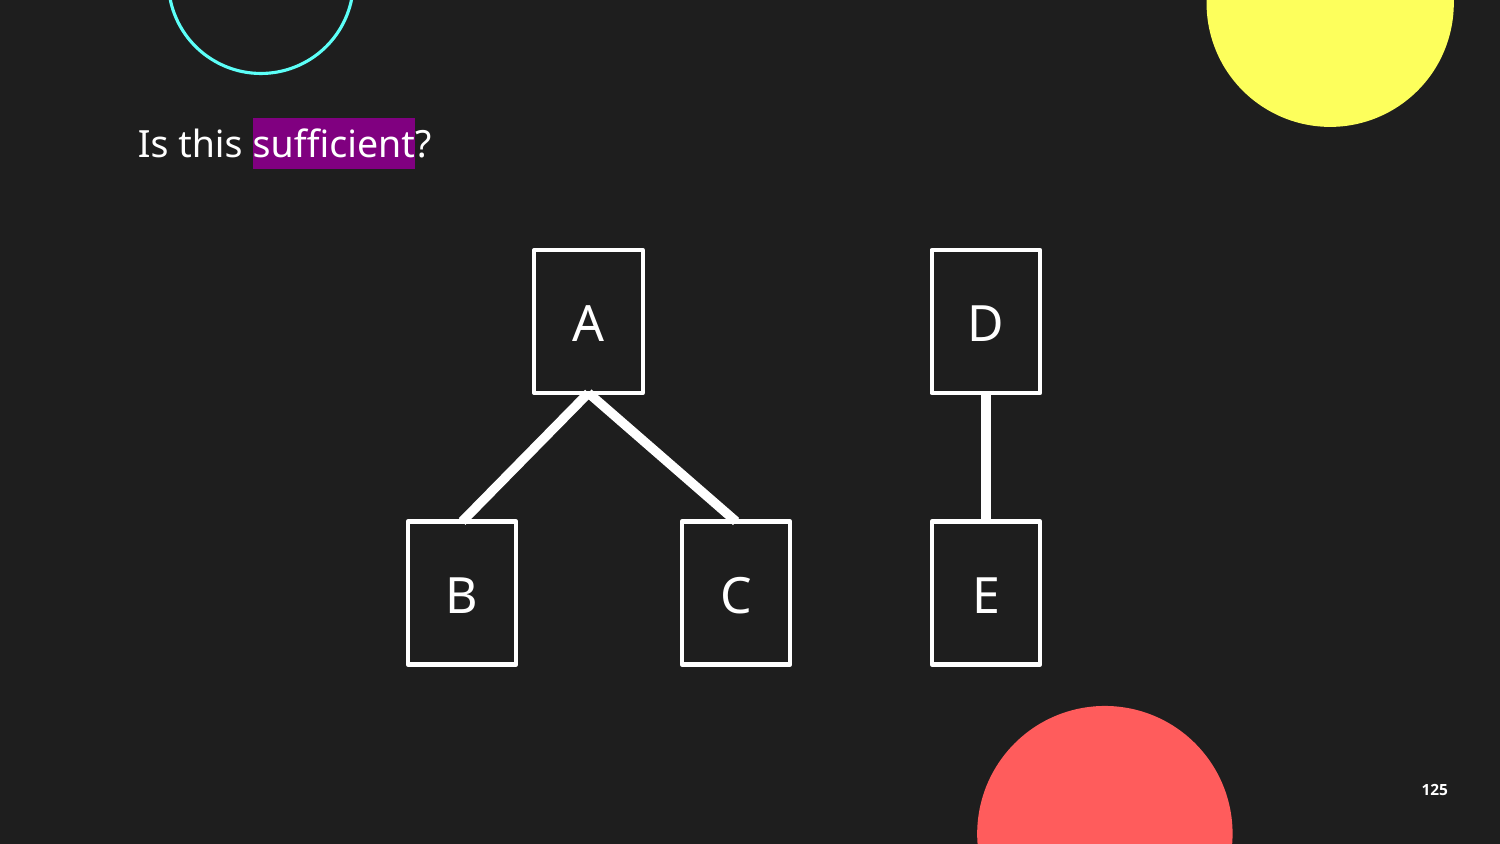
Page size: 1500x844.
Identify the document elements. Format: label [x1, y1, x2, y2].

text_box [122, 104, 1396, 186]
slide_number [1389, 764, 1480, 816]
text_box [406, 248, 792, 667]
text_box [930, 248, 1042, 667]
